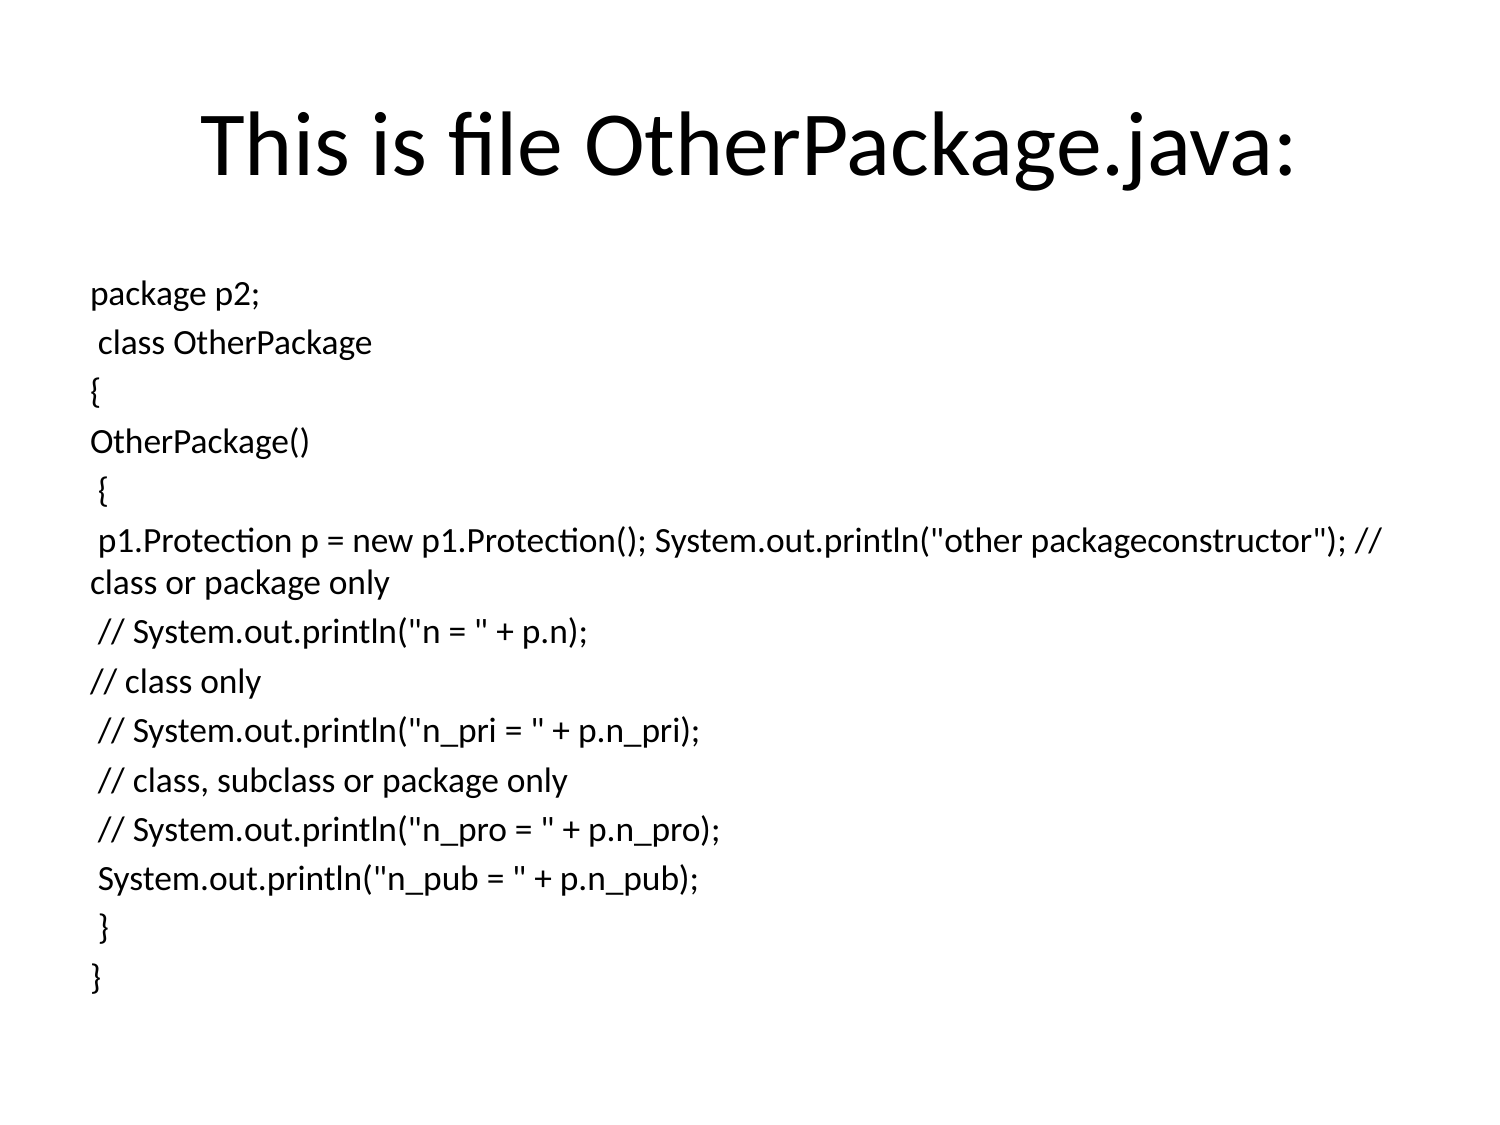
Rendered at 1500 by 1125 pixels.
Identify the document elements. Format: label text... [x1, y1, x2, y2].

title This is file OtherPackage.java: [75, 45, 1425, 233]
list package p2; class OtherPackage { OtherPackage() { p1.Protection p = new p1.Protection(); System.out.println("other packageconstructor"); // class or package only // System.out.println("n = " + p.n); // class only // System.out.println("n_pri = " + p.n_pri); // class, subclass or package only // System.out.println("n_pro = " + p.n_pro); System.out.println("n_pub = " + p.n_pub); } } [75, 262, 1425, 1005]
